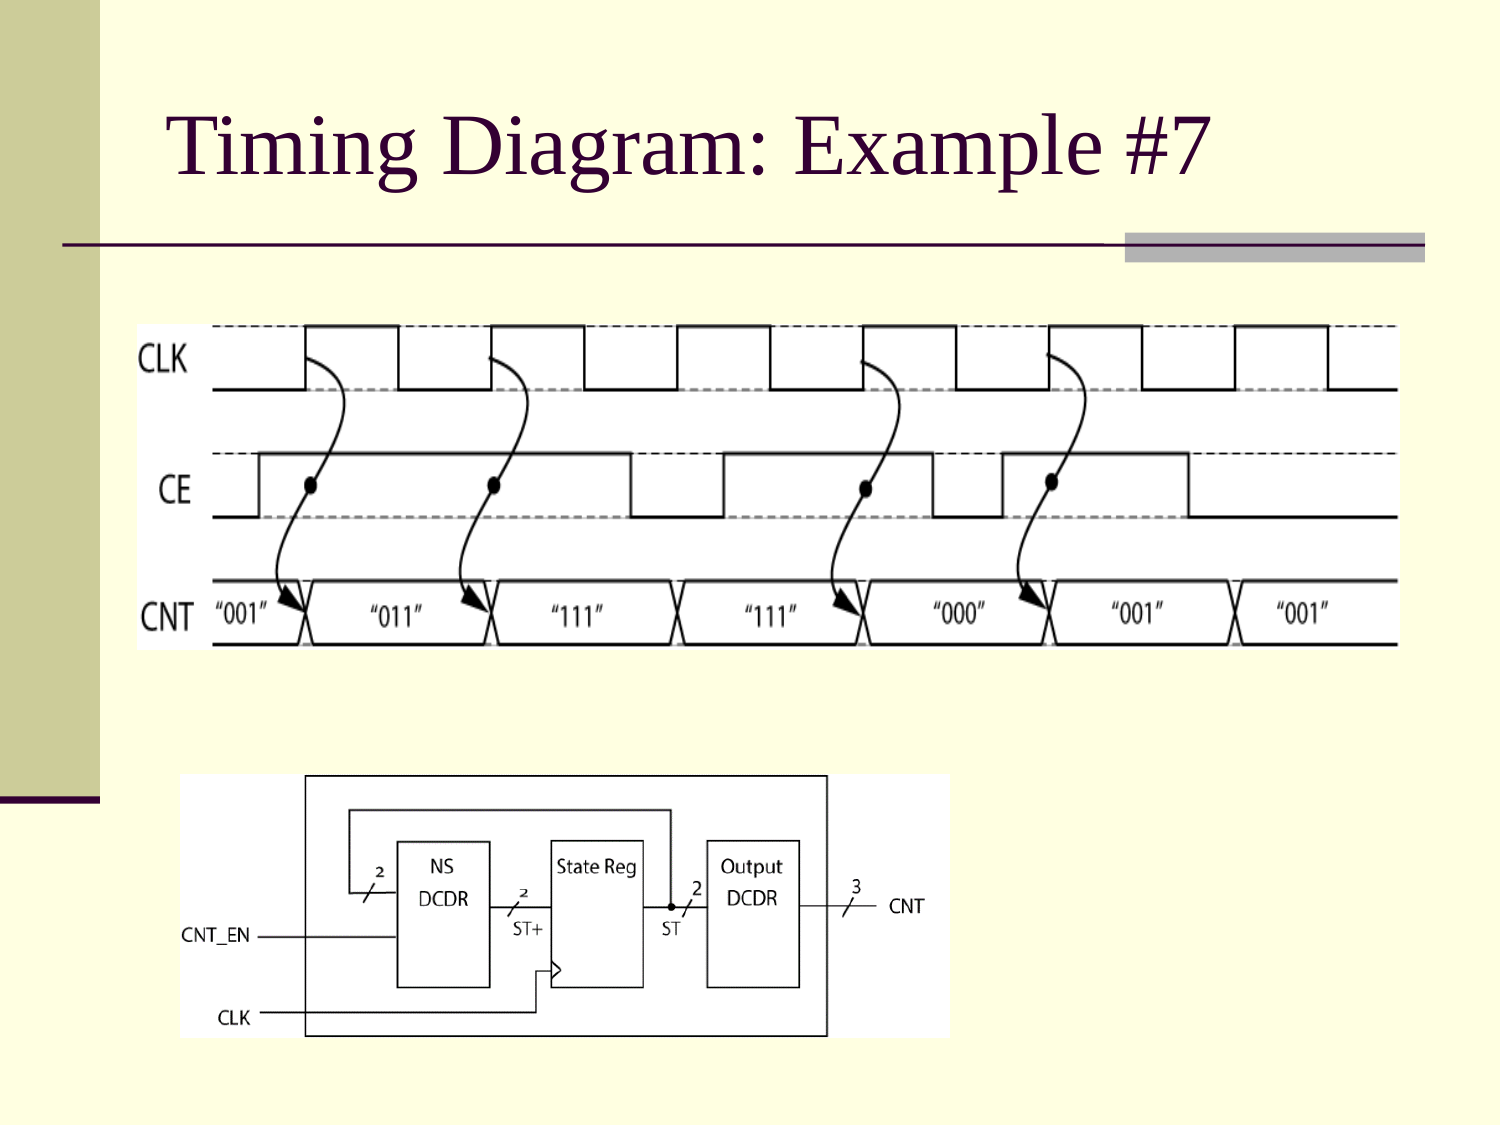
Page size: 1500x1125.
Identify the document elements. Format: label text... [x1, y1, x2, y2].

picture [137, 324, 1401, 651]
picture [180, 774, 951, 1038]
title Timing Diagram: Example #7 [150, 45, 1425, 234]
